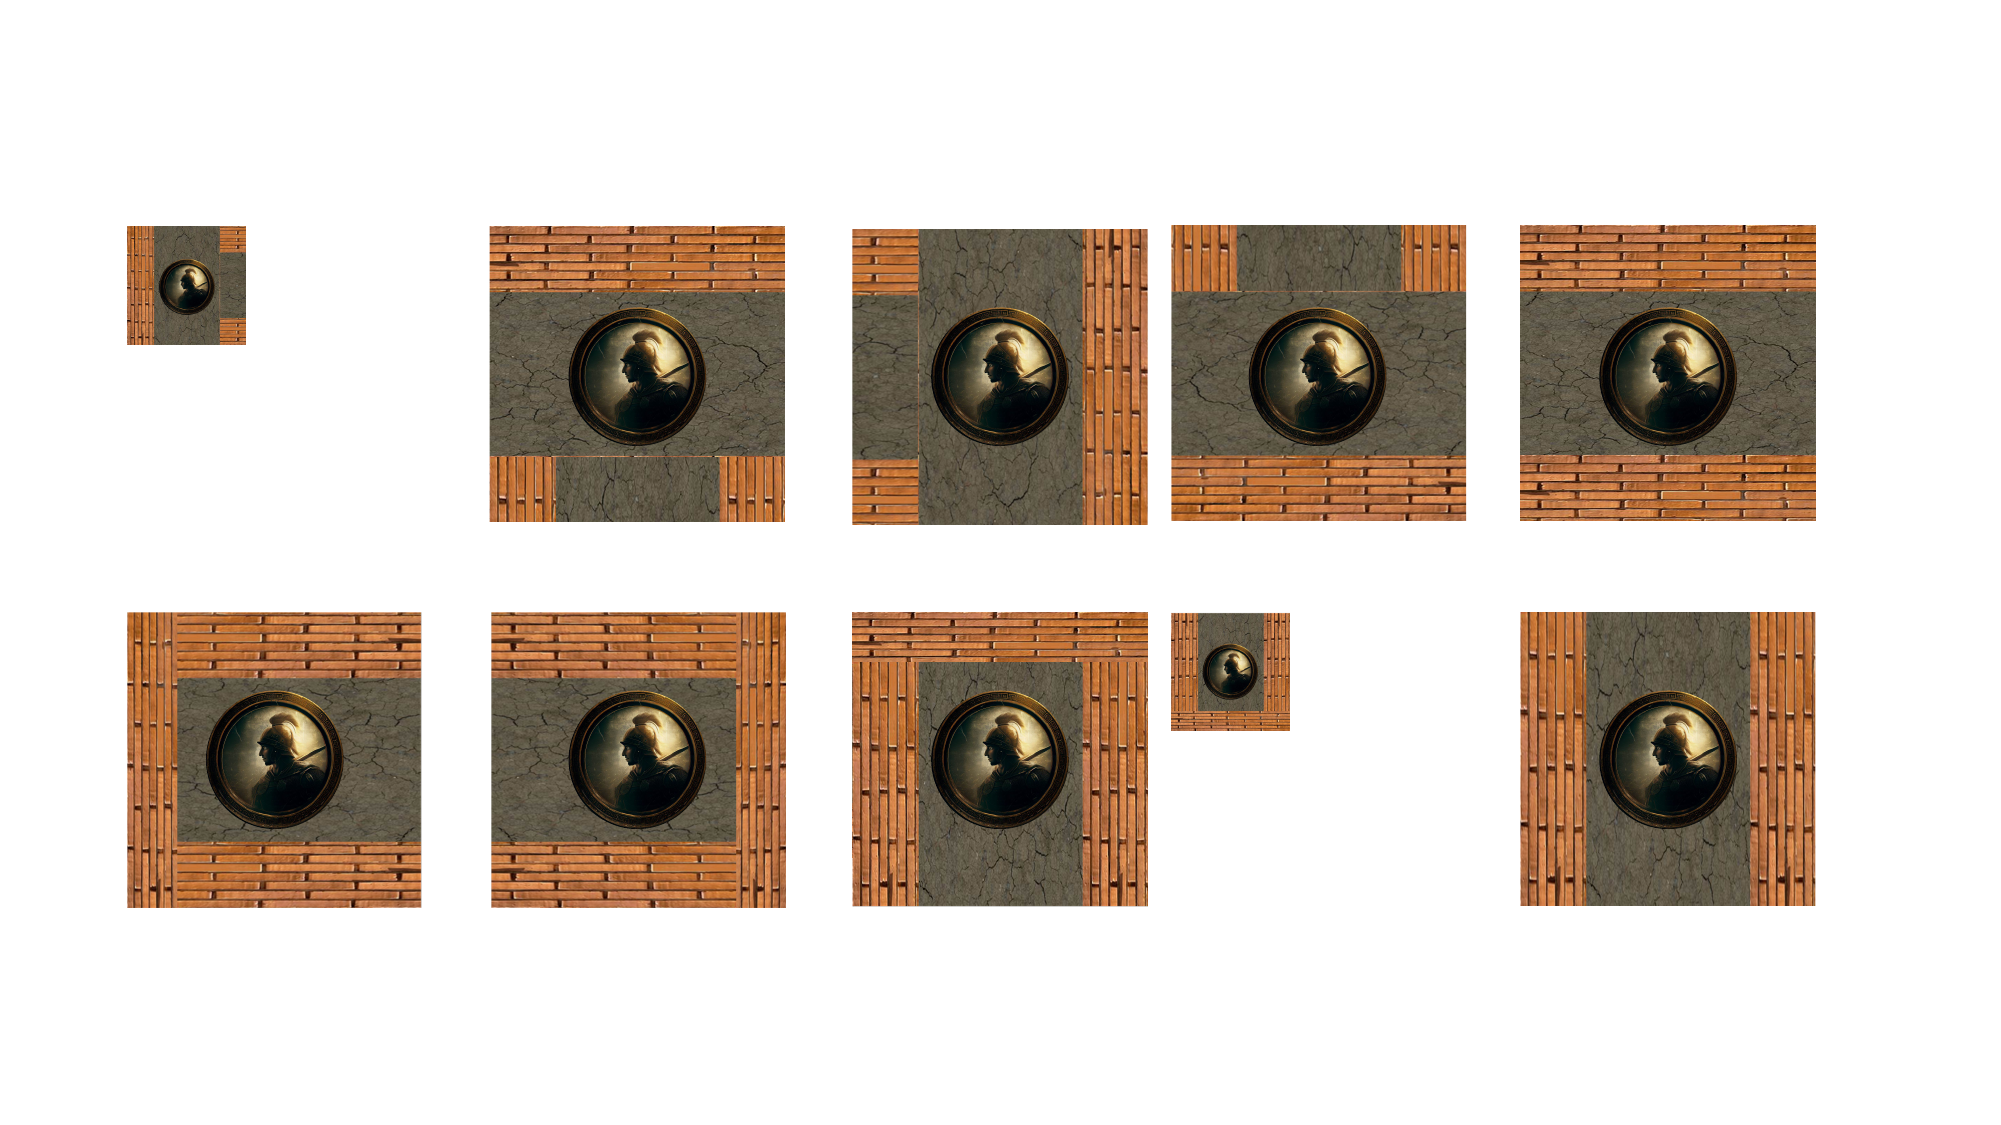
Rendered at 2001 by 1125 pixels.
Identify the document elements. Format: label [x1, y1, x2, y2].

picture [1171, 612, 1290, 731]
picture [1520, 224, 1816, 521]
picture [127, 612, 423, 908]
picture [852, 612, 1148, 908]
picture [1170, 224, 1467, 521]
picture [127, 226, 246, 345]
picture [1520, 612, 1816, 908]
picture [489, 612, 786, 908]
picture [852, 228, 1148, 525]
picture [489, 226, 785, 522]
